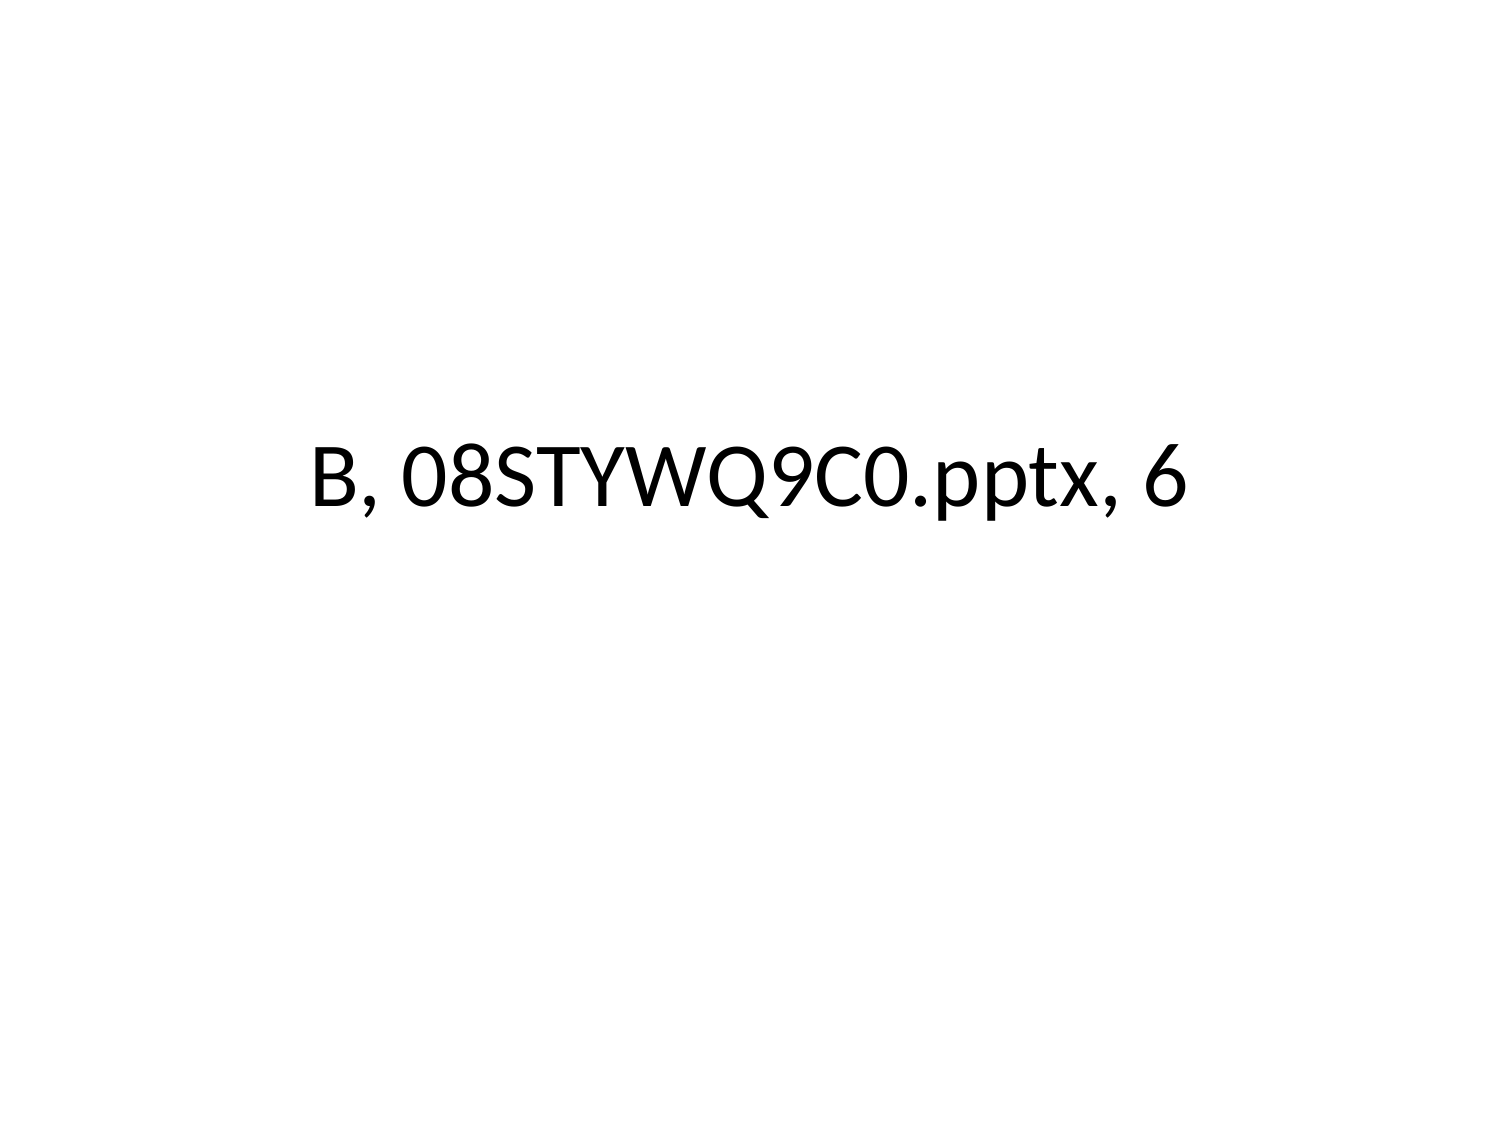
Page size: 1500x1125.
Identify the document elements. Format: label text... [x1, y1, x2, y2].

title B, 08STYWQ9C0.pptx, 6 [112, 349, 1388, 591]
